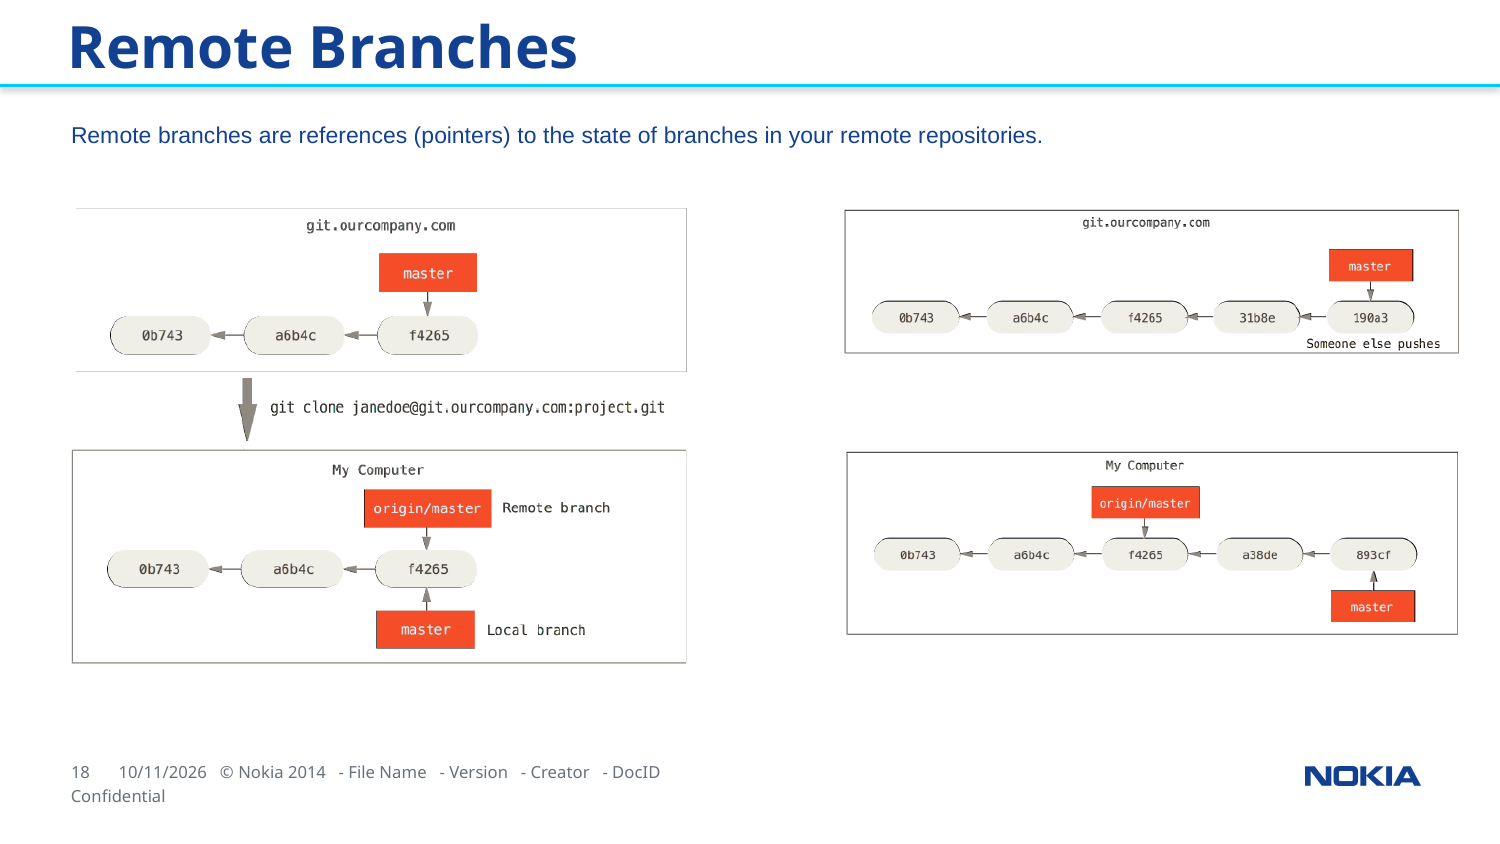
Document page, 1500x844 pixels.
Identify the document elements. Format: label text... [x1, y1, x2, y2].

text_box Remote branches are references (pointers) to the state of branches in your remote repositories. [56, 112, 1223, 156]
picture [75, 208, 687, 372]
picture [75, 378, 687, 441]
text_box Remote Branches [53, 2, 1282, 82]
picture [844, 208, 1460, 355]
picture [844, 449, 1460, 636]
picture [1305, 766, 1421, 786]
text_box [71, 449, 687, 664]
text_box Remote Branches [53, 95, 1282, 158]
